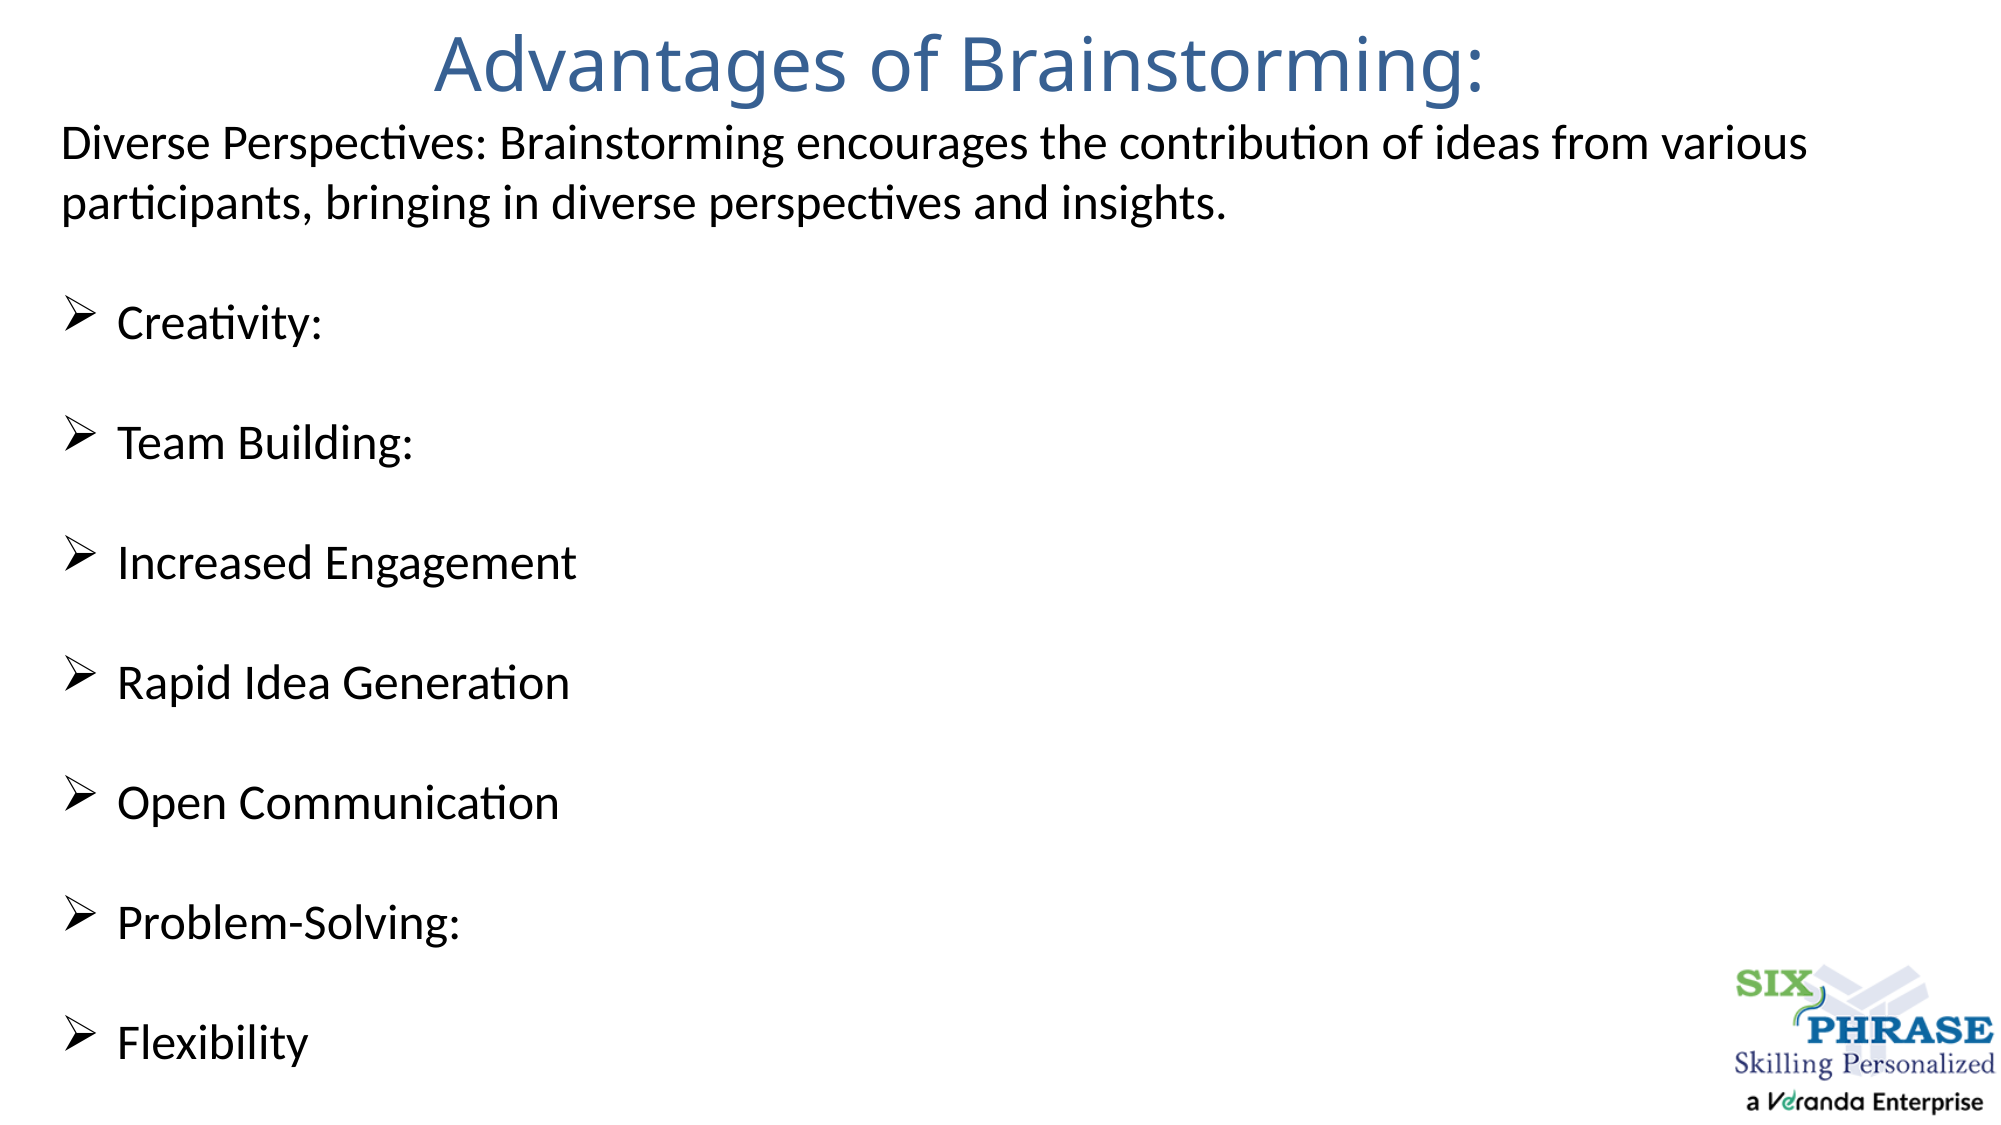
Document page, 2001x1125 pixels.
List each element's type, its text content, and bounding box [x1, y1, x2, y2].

picture [1720, 952, 2000, 1125]
text_box Diverse Perspectives: Brainstorming encourages the contribution of ideas from various participants, bringing in diverse perspectives and insights. Creativity: Team Building: Increased Engagement Rapid Idea Generation Open Communication Problem-Solving: Flexibility [46, 101, 1955, 1077]
text_box Advantages of Brainstorming: [23, 16, 1898, 107]
